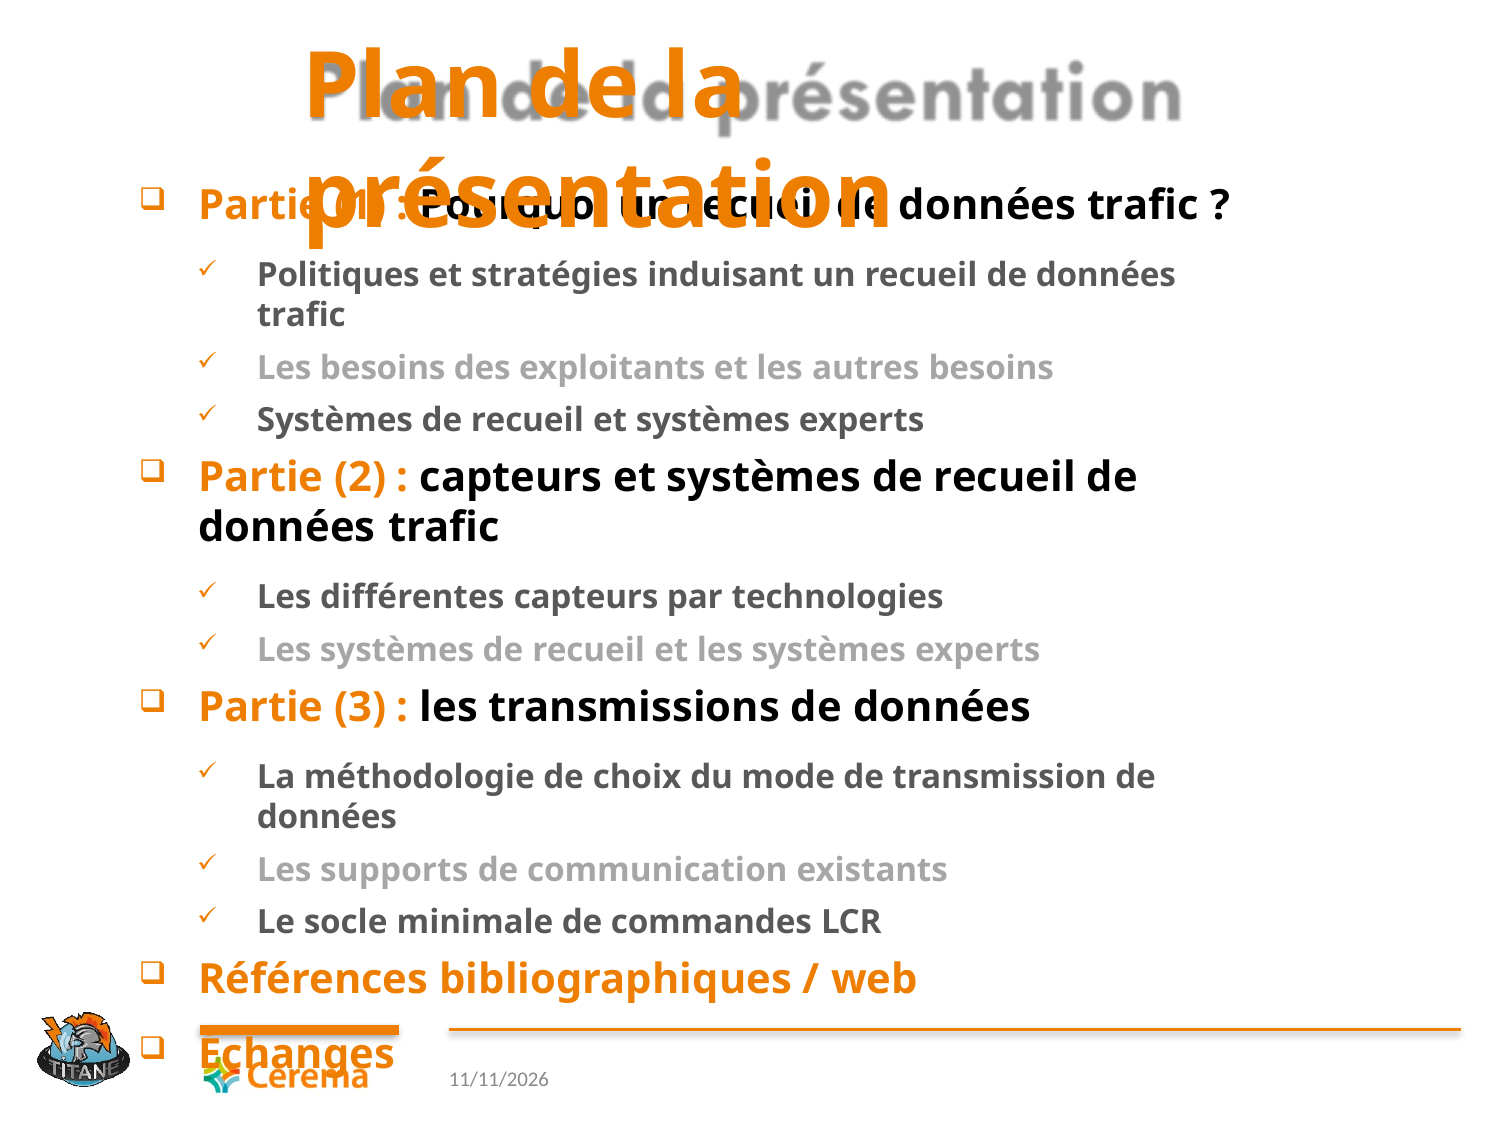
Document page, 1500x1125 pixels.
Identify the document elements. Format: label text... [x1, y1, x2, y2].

picture [37, 1012, 130, 1087]
text_box [245, 1, 1245, 203]
text_box [190, 0, 1293, 172]
title Plan de la présentation [300, 23, 1185, 246]
picture [186, 1078, 385, 1110]
text_box Partie (1) : Pourquoi un recueil de données trafic ? Politiques et stratégies induisant un recueil de données trafic Les besoins des exploitants et les autres besoins Systèmes de recueil et systèmes experts Partie (2) : capteurs et systèmes de recueil de données trafic Les différentes capteurs par technologies Les systèmes de recueil et les systèmes experts Partie (3) : les transmissions de données La méthodologie de choix du mode de transmission de données Les supports de communication existants Le socle minimale de commandes LCR Références bibliographiques / web Échanges [136, 175, 1239, 1078]
